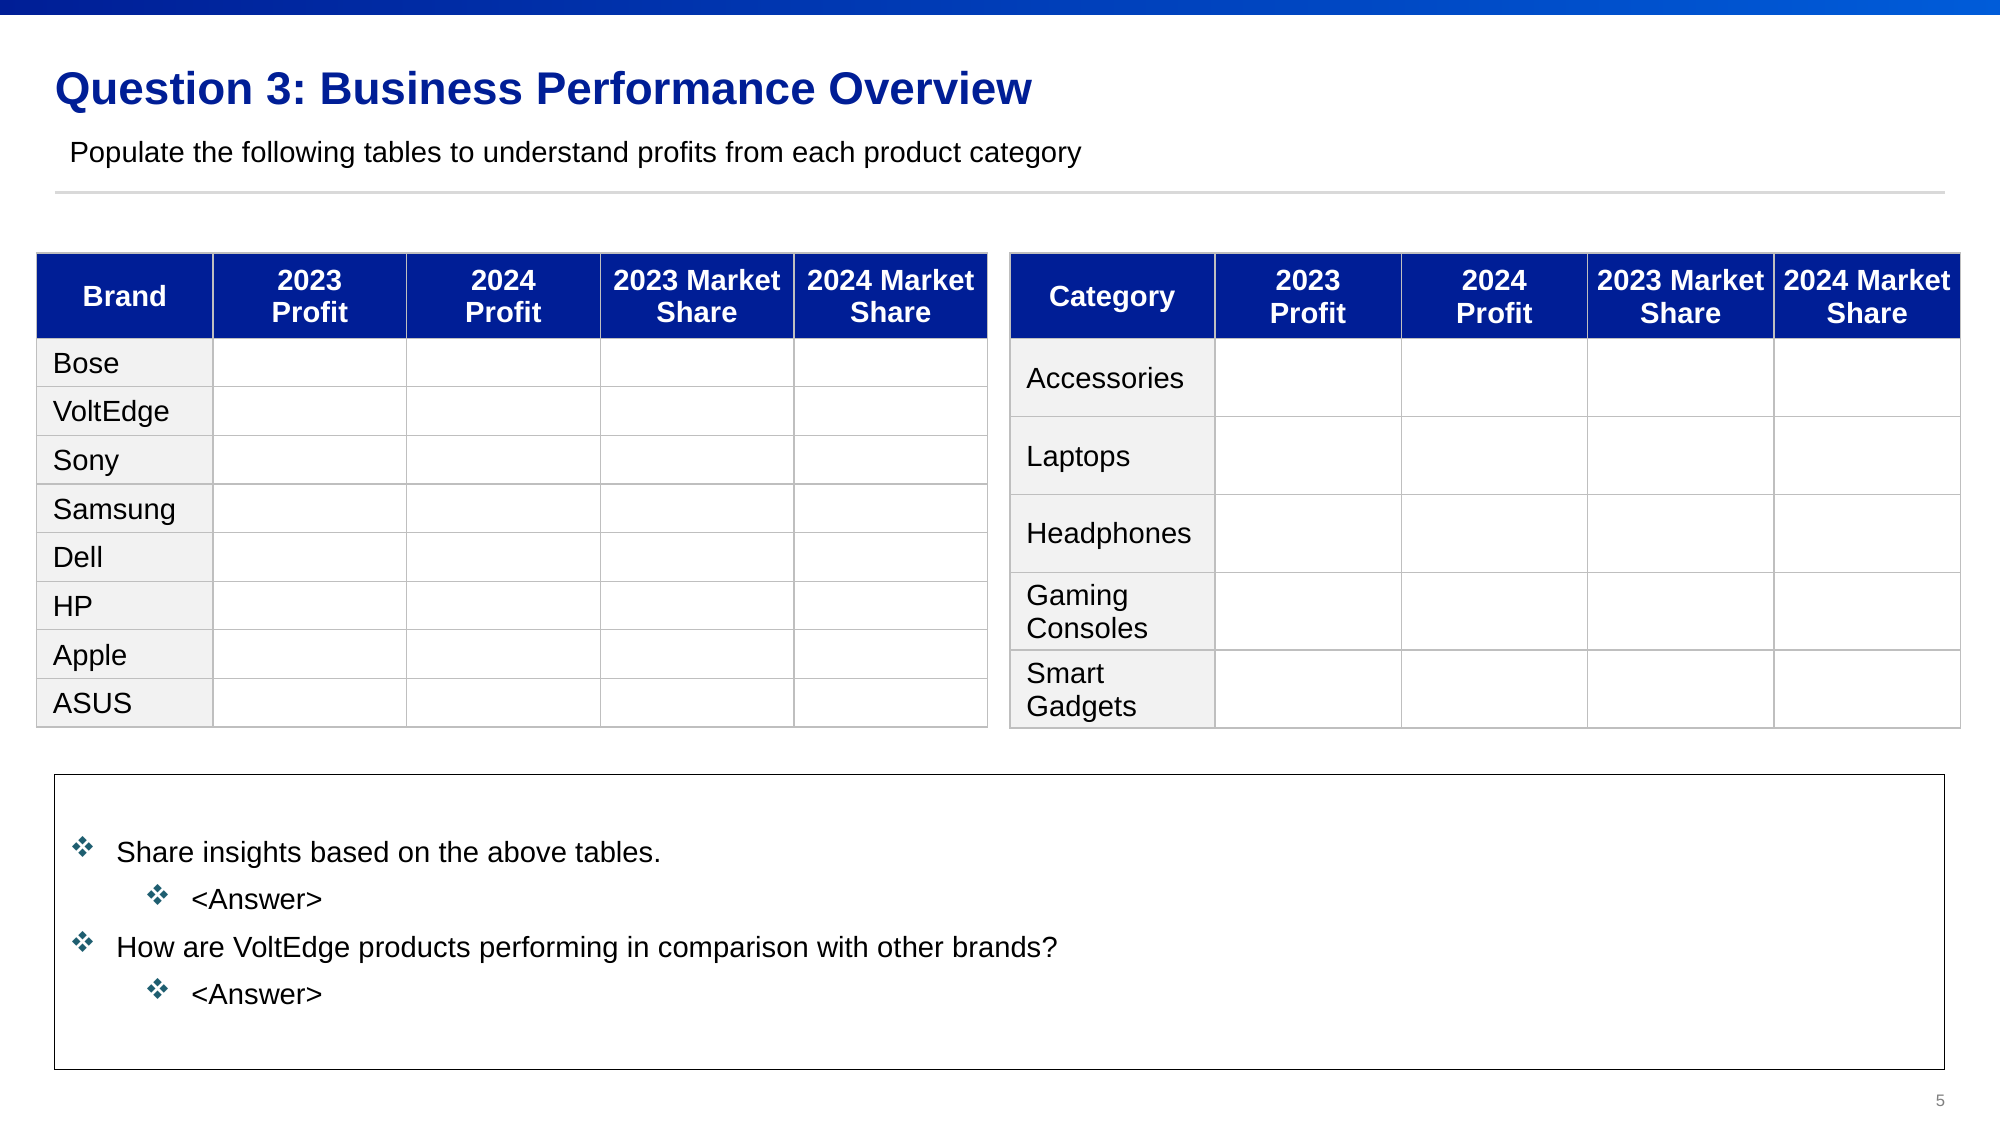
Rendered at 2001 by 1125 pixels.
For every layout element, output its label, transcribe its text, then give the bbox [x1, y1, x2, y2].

table_cell [601, 582, 793, 629]
table_cell [1588, 495, 1773, 572]
slide_number 5 [1885, 1079, 1945, 1110]
table_cell [1402, 339, 1587, 416]
table_cell [407, 582, 600, 629]
table_cell Apple [37, 630, 212, 678]
table_header 2024 Profit [407, 254, 600, 338]
table_header Brand [37, 254, 212, 338]
table_cell [1775, 651, 1960, 727]
table_cell Accessories [1011, 339, 1214, 416]
title Question 3: Business Performance Overview [54, 58, 1945, 116]
table_cell [214, 582, 406, 629]
table_cell [795, 339, 987, 386]
table_cell [1588, 339, 1773, 416]
table_cell [407, 436, 600, 483]
table_cell VoltEdge [37, 387, 212, 435]
table_cell [407, 339, 600, 386]
table_cell Headphones [1011, 495, 1214, 572]
table_cell Sony [37, 436, 212, 483]
table_cell Bose [37, 339, 212, 386]
table_cell [407, 630, 600, 678]
table_cell [1402, 651, 1587, 727]
table_cell [214, 533, 406, 581]
table_header 2024 Market Share [795, 254, 987, 338]
table_cell Smart Gadgets [1011, 651, 1214, 727]
table_cell HP [37, 582, 212, 629]
table_cell [1588, 573, 1773, 649]
table_header 2024 Profit [1402, 254, 1587, 338]
table_cell [1775, 339, 1960, 416]
table_cell Gaming Consoles [1011, 573, 1214, 649]
table_header 2024 Market Share [1775, 254, 1960, 338]
table_cell [1588, 651, 1773, 727]
text_box Share insights based on the above tables. <Answer> How are VoltEdge products performing in comparison with other brands? <Answer> [54, 774, 1945, 1070]
table_cell [214, 679, 406, 726]
table_cell [601, 679, 793, 726]
table_cell [795, 485, 987, 532]
table_cell [407, 485, 600, 532]
table_cell [214, 387, 406, 435]
table_cell [601, 387, 793, 435]
table_header Category [1011, 254, 1214, 338]
text_box Populate the following tables to understand profits from each product category [54, 116, 1945, 186]
table_cell [407, 533, 600, 581]
table_cell [214, 436, 406, 483]
table_cell [601, 630, 793, 678]
table_cell Samsung [37, 485, 212, 532]
table_cell [407, 679, 600, 726]
table_cell [1216, 339, 1401, 416]
table_cell [601, 339, 793, 386]
table_cell Laptops [1011, 417, 1214, 494]
table_cell [1216, 495, 1401, 572]
table_cell [407, 387, 600, 435]
table_header 2023 Profit [214, 254, 406, 338]
table_cell [1402, 573, 1587, 649]
table_cell Dell [37, 533, 212, 581]
table_cell [1775, 417, 1960, 494]
table_cell [1216, 651, 1401, 727]
table_cell [1402, 495, 1587, 572]
table_cell [214, 485, 406, 532]
table_cell [795, 387, 987, 435]
table_cell [795, 679, 987, 726]
table_cell [601, 533, 793, 581]
table_cell [1402, 417, 1587, 494]
table_header 2023 Market Share [601, 254, 793, 338]
table_cell [601, 485, 793, 532]
table_header 2023 Profit [1216, 254, 1401, 338]
table_cell [214, 630, 406, 678]
table_cell [1775, 495, 1960, 572]
table_cell [795, 436, 987, 483]
table_cell ASUS [37, 679, 212, 726]
table_cell [1775, 573, 1960, 649]
table_cell [795, 533, 987, 581]
table_cell [795, 630, 987, 678]
table_header 2023 Market Share [1588, 254, 1773, 338]
table_cell [795, 582, 987, 629]
table_cell [1588, 417, 1773, 494]
table_cell [1216, 573, 1401, 649]
table_cell [214, 339, 406, 386]
table_cell [601, 436, 793, 483]
table_cell [1216, 417, 1401, 494]
